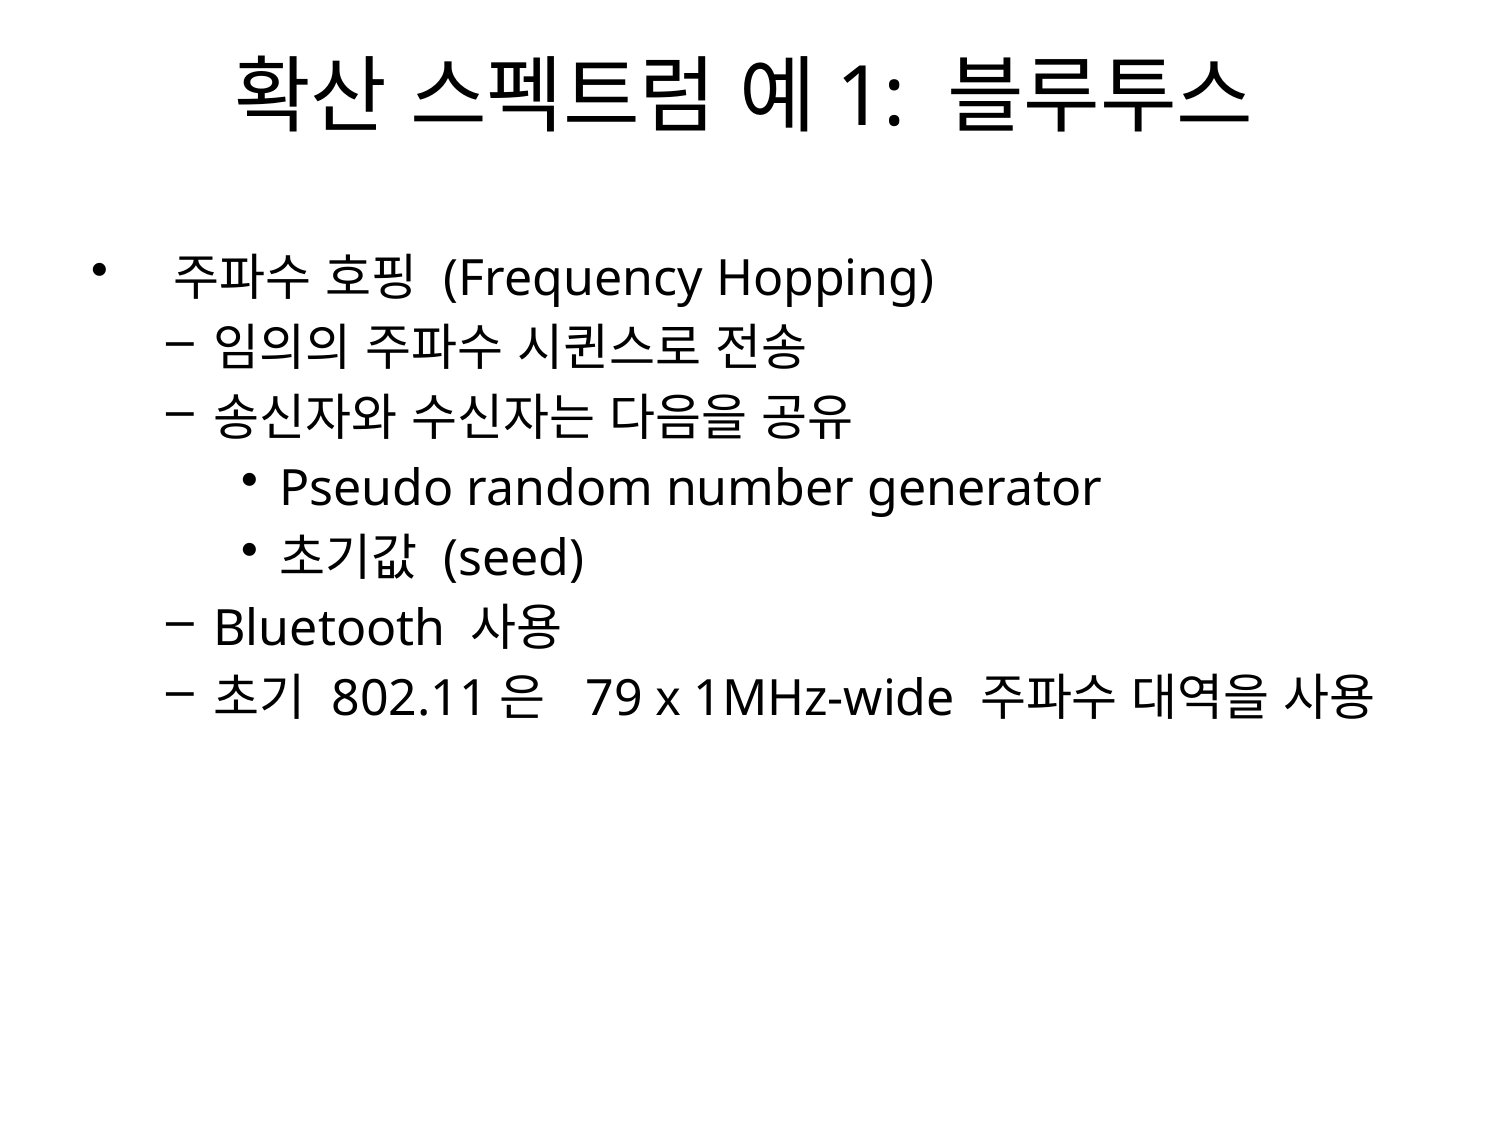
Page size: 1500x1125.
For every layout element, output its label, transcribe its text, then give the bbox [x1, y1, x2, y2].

list 주파수 호핑 (Frequency Hopping) 임의의 주파수 시퀸스로 전송 송신자와 수신자는 다음을 공유 Pseudo random number generator 초기값 (seed) Bluetooth 사용 초기 802.11은 79 x 1MHz-wide 주파수 대역을 사용 [76, 219, 1448, 1059]
title 확산 스펙트럼 예1: 블루투스 [64, 27, 1424, 158]
